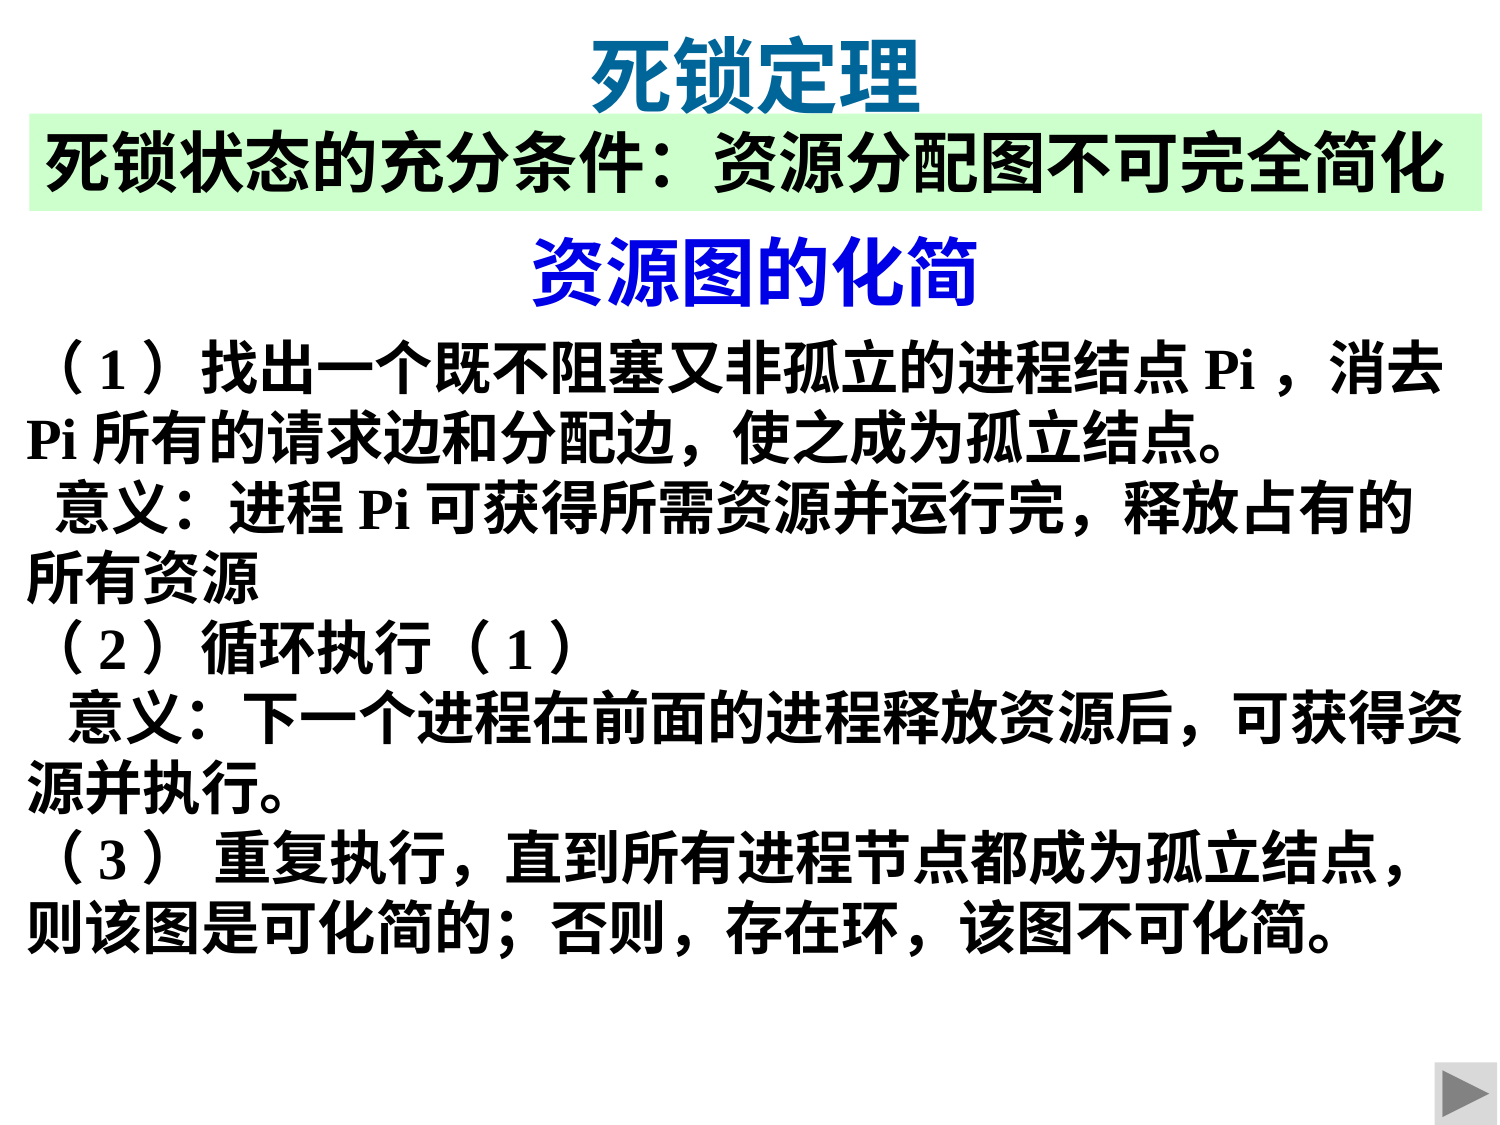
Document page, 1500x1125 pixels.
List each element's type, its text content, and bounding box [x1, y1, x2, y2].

list 死锁状态的充分条件：资源分配图不可完全简化 [29, 113, 1483, 212]
text_box 资源图的化简 [515, 218, 996, 323]
text_box （1）找出一个既不阻塞又非孤立的进程结点Pi，消去Pi所有的请求边和分配边，使之成为孤立结点。 意义：进程Pi可获得所需资源并运行完，释放占有的所有资源 （2）循环执行（1） 意义：下一个进程在前面的进程释放资源后，可获得资源并执行。 （3） 重复执行，直到所有进程节点都成为孤立结点，则该图是可化简的；否则，存在环，该图不可化简。 [11, 323, 1483, 969]
text_box [1434, 1062, 1498, 1125]
title 死锁定理 [540, 0, 972, 113]
